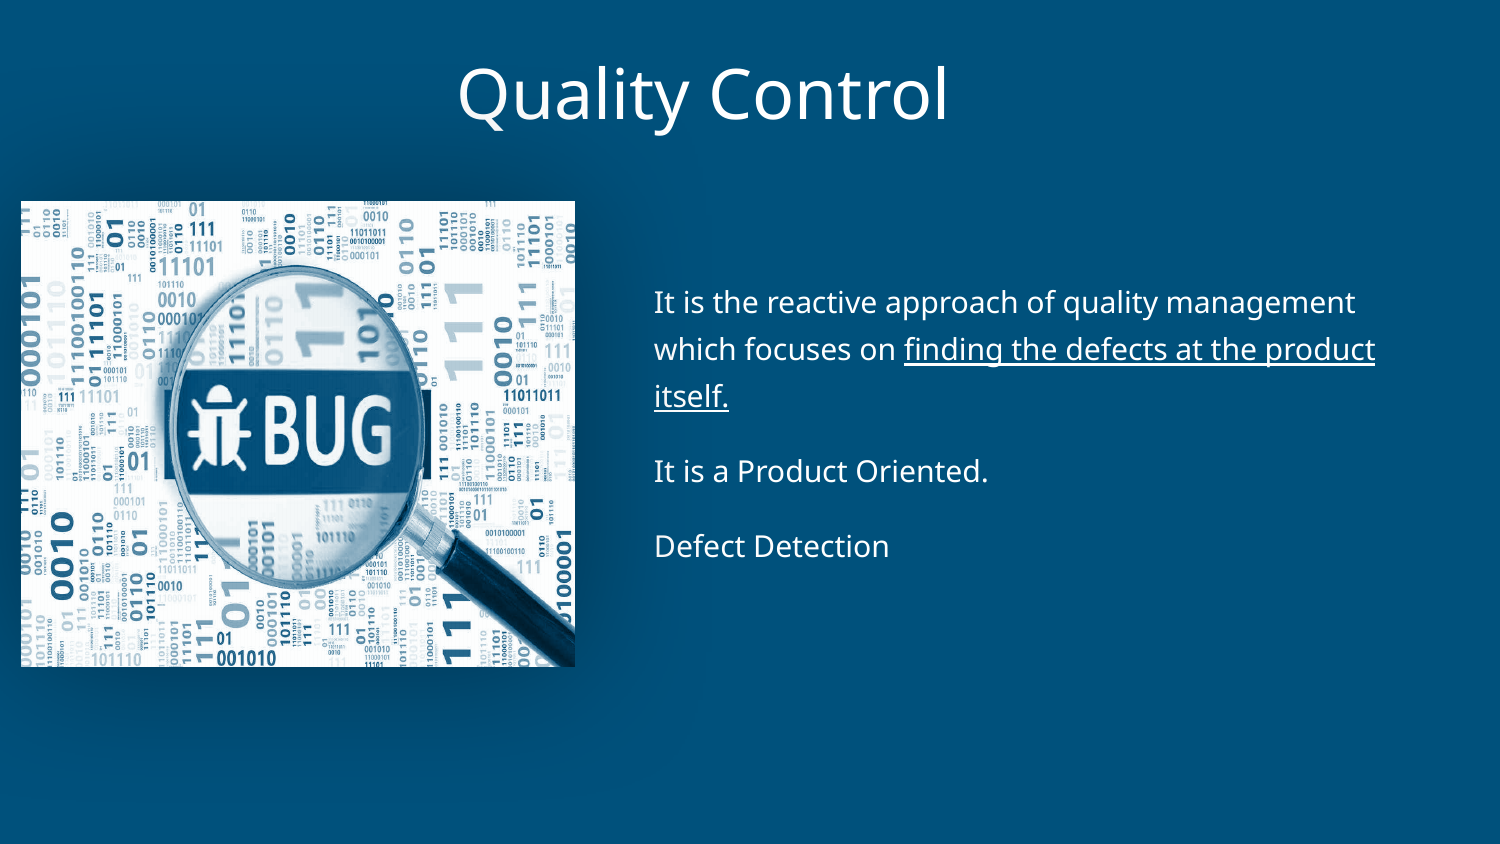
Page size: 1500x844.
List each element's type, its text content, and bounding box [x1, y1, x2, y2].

picture [20, 201, 576, 668]
title Quality Control [441, 30, 1152, 156]
title It is the reactive approach of quality management which focuses on finding the defects at the product itself. It is a Product Oriented. Defect Detection [663, 260, 1444, 585]
